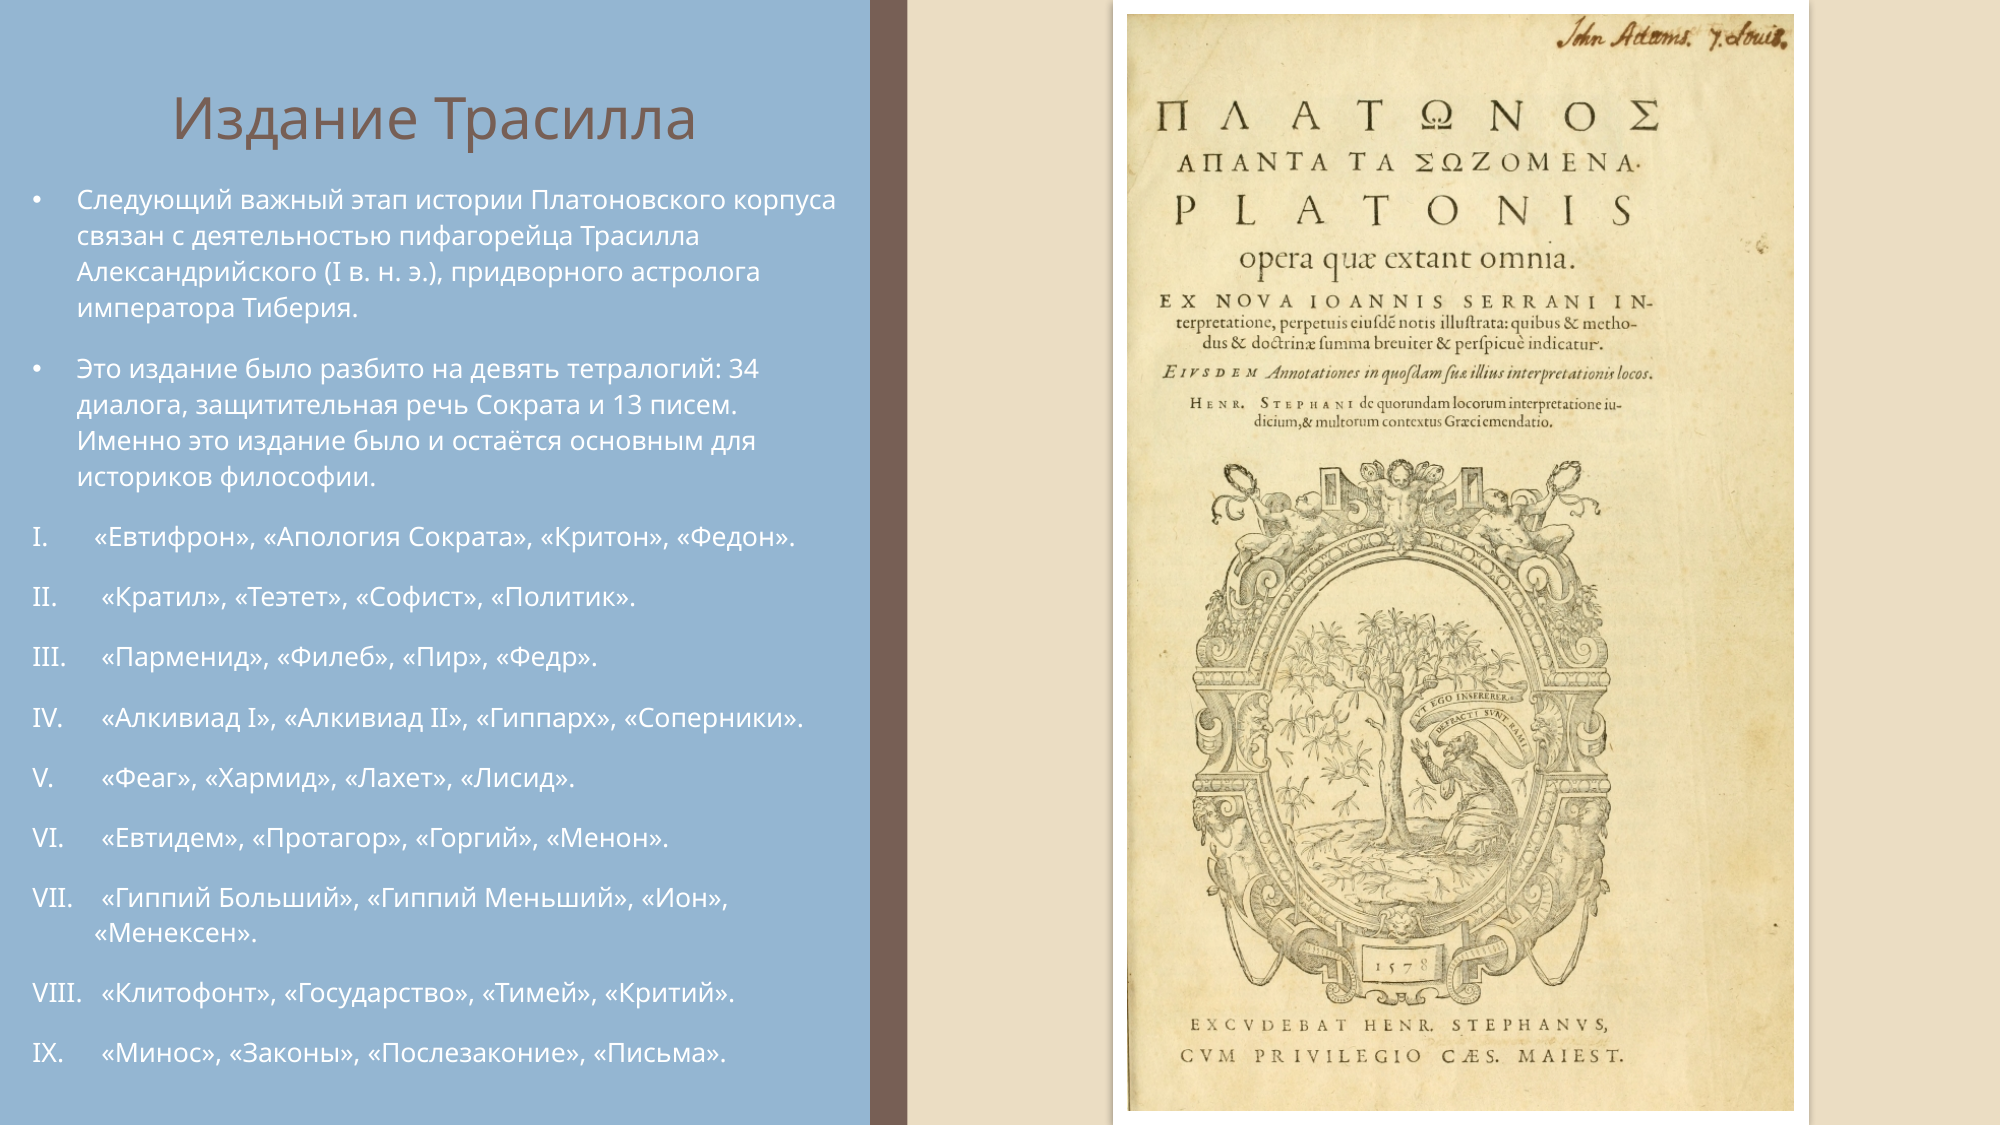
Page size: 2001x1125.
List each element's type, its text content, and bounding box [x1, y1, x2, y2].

title Издание Трасилла [118, 85, 752, 171]
list Следующий важный этап истории Платоновского корпуса связан с деятельностью пифагорейца Трасилла Александрийского (I в. н. э.), придворного астролога императора Тиберия. Это издание было разбито на девять тетралогий: 34 диалога, защитительная речь Сократа и 13 писем. Именно это издание было и остаётся основным для историков философии. «Евтифрон», «Апология Сократа», «Критон», «Федон». «Кратил», «Теэтет», «Софист», «Политик». «Парменид», «Филеб», «Пир», «Федр». «Алкивиад I», «Алкивиад II», «Гиппарх», «Соперники». «Феаг», «Хармид», «Лахет», «Лисид». «Евтидем», «Протагор», «Горгий», «Менон». «Гиппий Больший», «Гиппий Меньший», «Ион», «Менексен». «Клитофонт», «Государство», «Тимей», «Критий». «Минос», «Законы», «Послезаконие», «Письма». [17, 171, 861, 1084]
picture [1127, 14, 1795, 1111]
